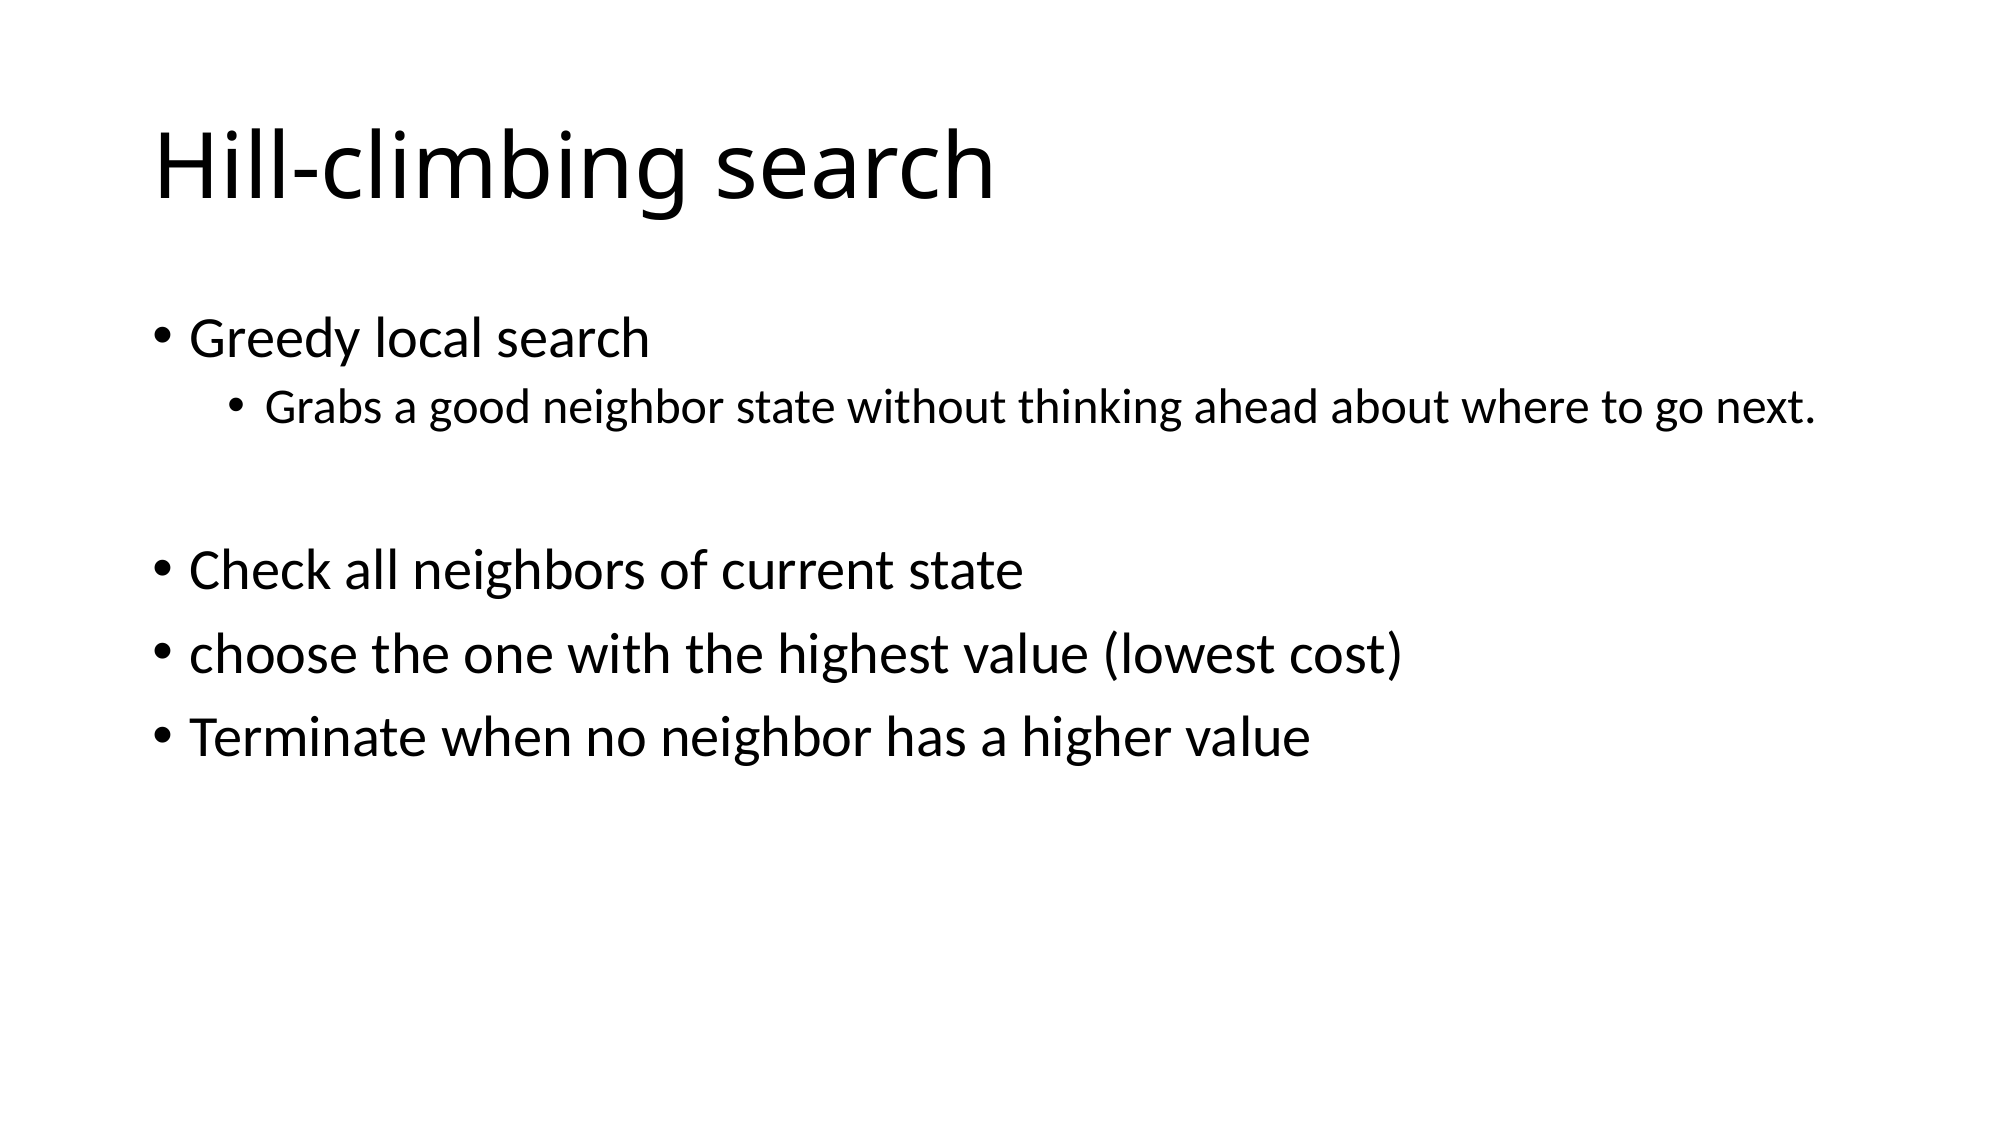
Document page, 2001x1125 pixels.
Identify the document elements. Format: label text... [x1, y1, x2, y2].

list Greedy local search Grabs a good neighbor state without thinking ahead about where to go next. Check all neighbors of current state choose the one with the highest value (lowest cost) Terminate when no neighbor has a higher value [137, 299, 1863, 1014]
title Hill-climbing search [137, 59, 1863, 278]
